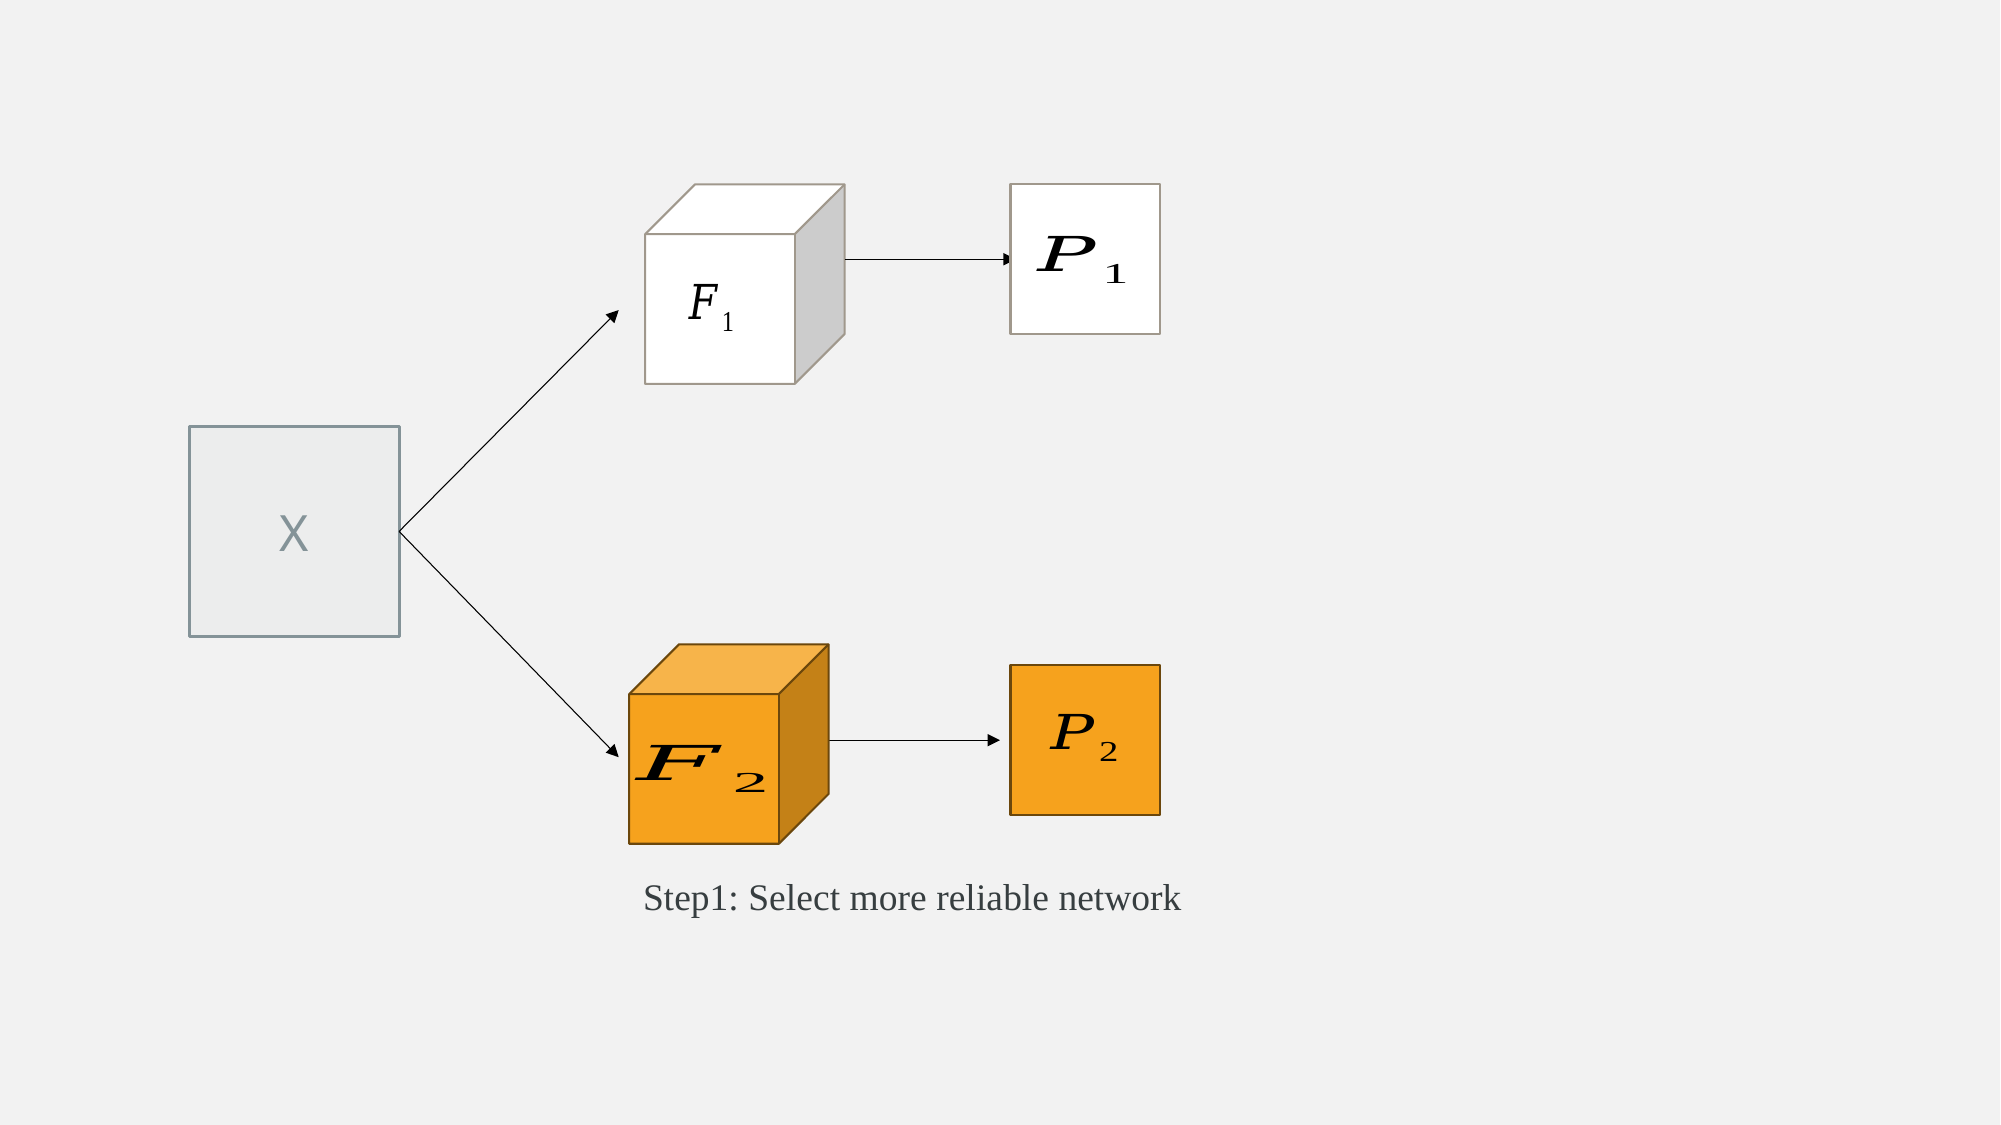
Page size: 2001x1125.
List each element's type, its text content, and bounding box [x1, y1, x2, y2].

text_box [1009, 664, 1161, 816]
text_box [628, 643, 830, 845]
text_box Step1: Select more reliable network [628, 865, 1198, 926]
text_box [644, 183, 846, 385]
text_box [399, 310, 619, 531]
text_box X [188, 425, 399, 637]
text_box [1009, 183, 1161, 335]
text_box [399, 531, 619, 758]
